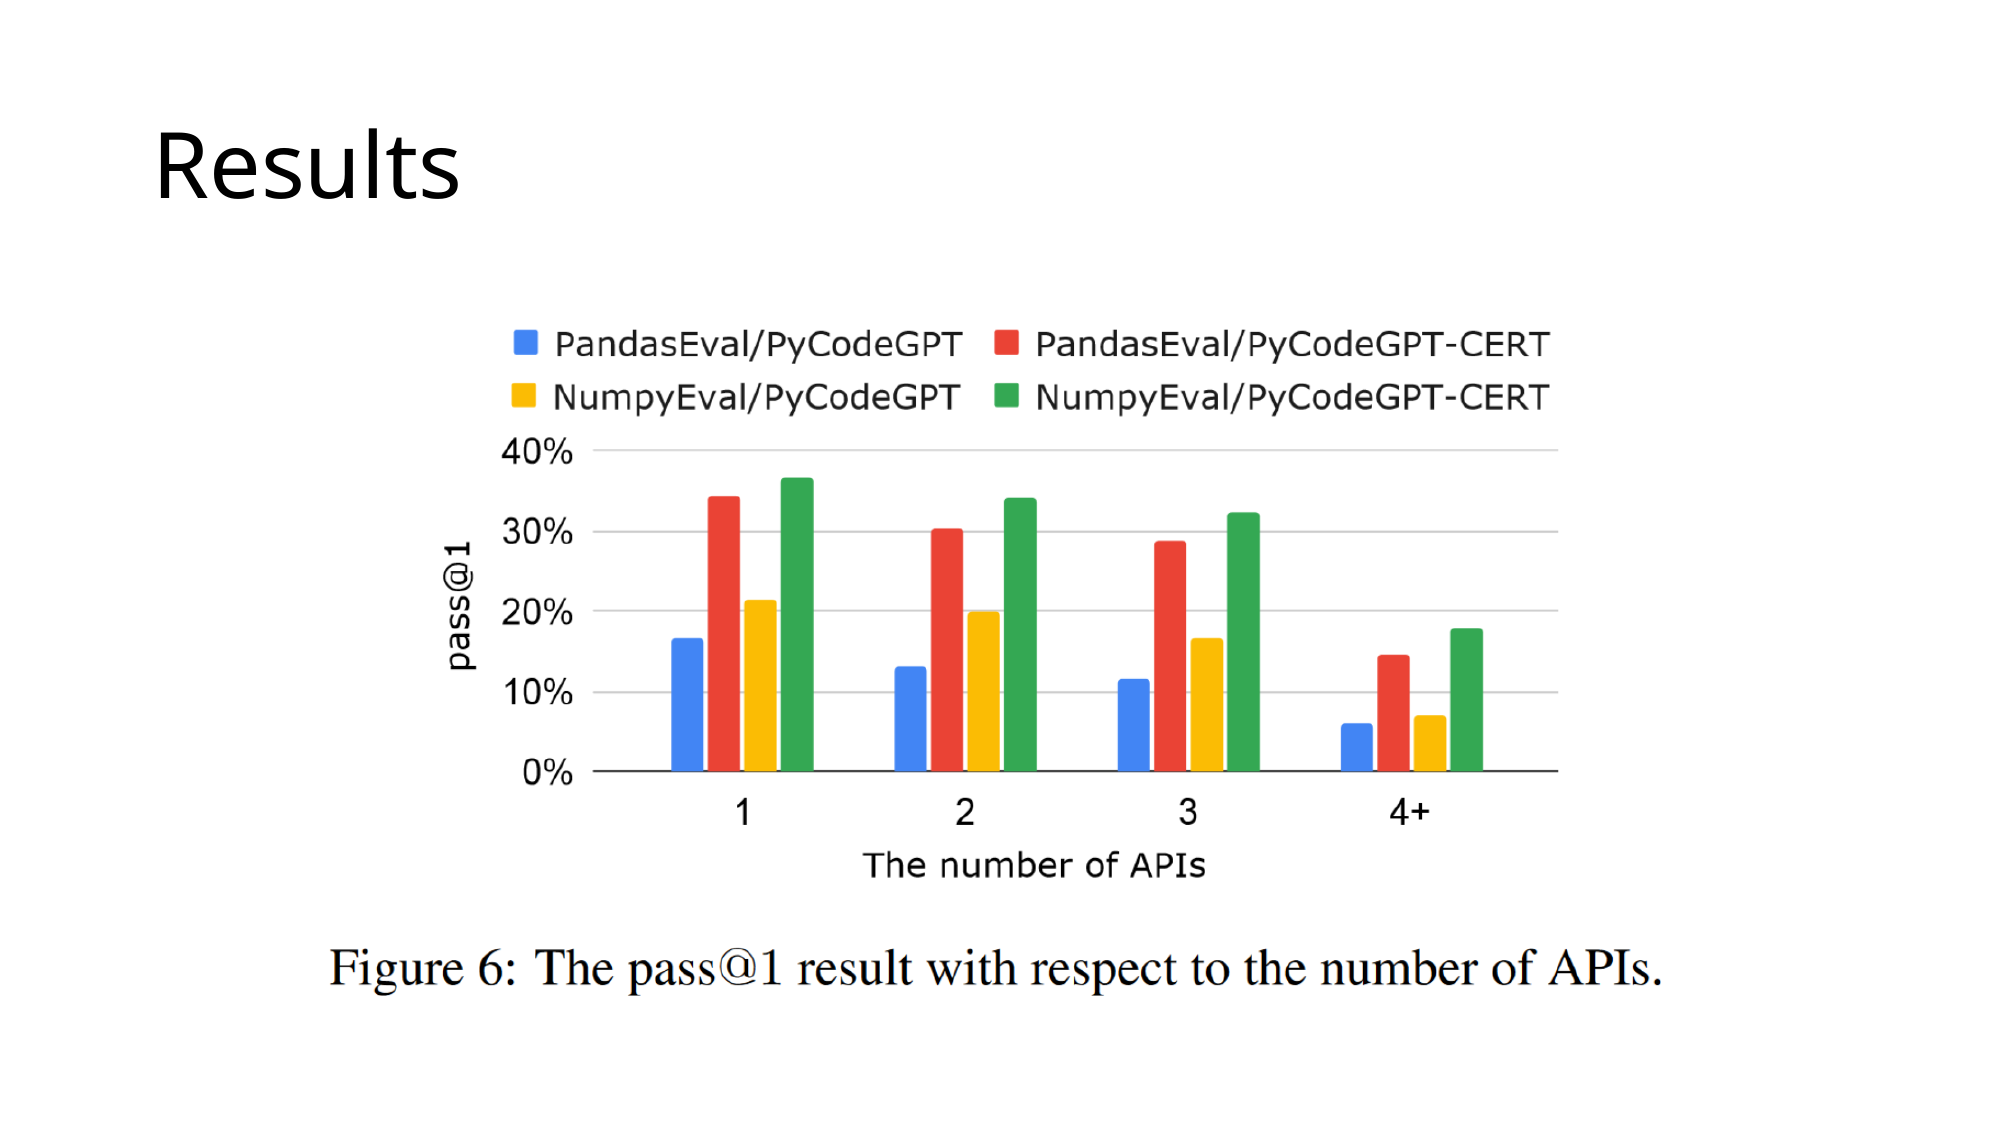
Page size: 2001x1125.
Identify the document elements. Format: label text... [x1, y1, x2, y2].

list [312, 299, 1688, 1014]
title Results [137, 59, 1863, 278]
